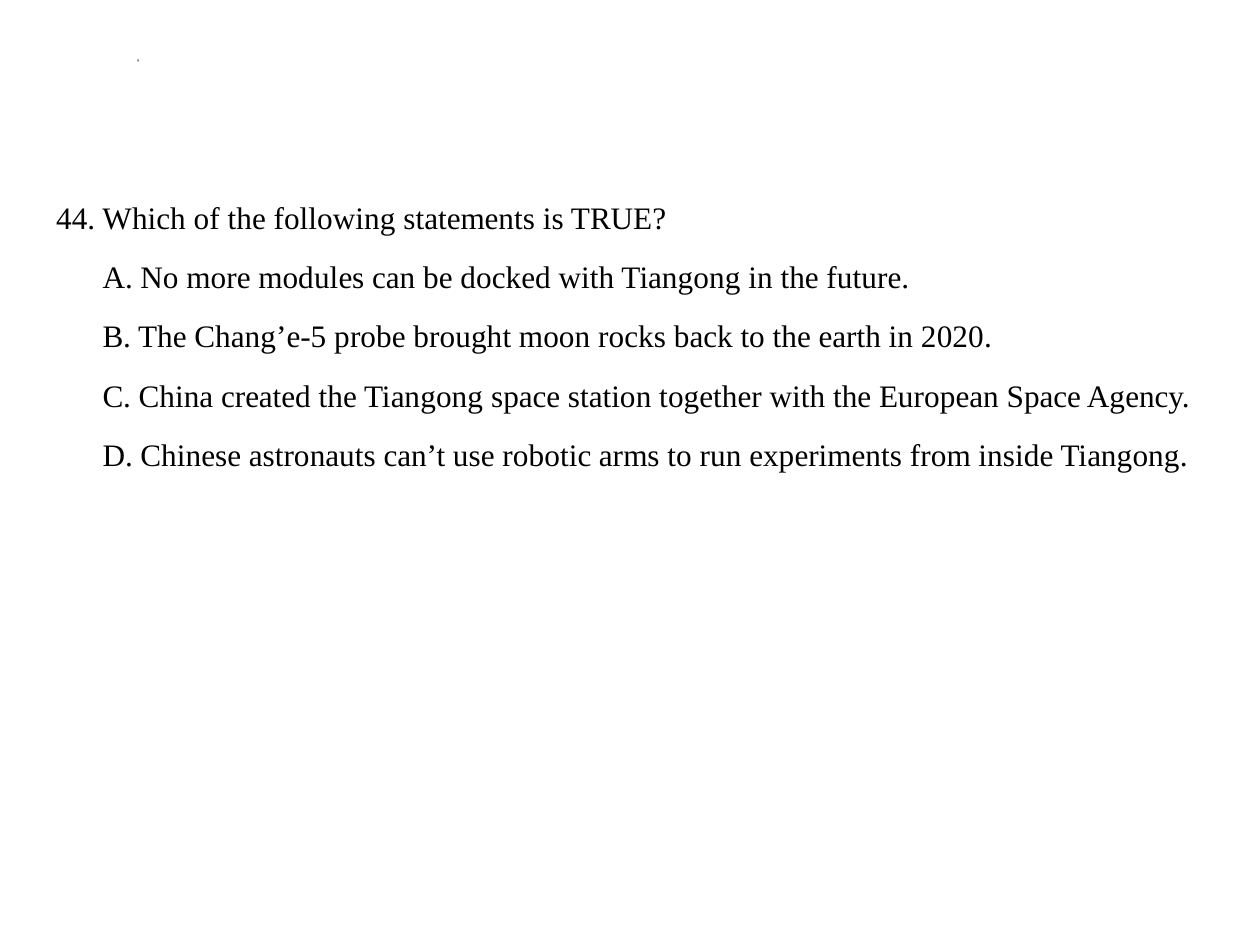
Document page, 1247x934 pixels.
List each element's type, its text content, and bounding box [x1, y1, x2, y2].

text_box 44. Which of the following statements is TRUE? A. No more modules can be docked with Tiangong in the future. B. The Chang’e-5 probe brought moon rocks back to the earth in 2020. C. China created the Tiangong space station together with the European Space Agency. D. Chinese astronauts can’t use robotic arms to run experiments from inside Tiangong. [55, 179, 1247, 473]
